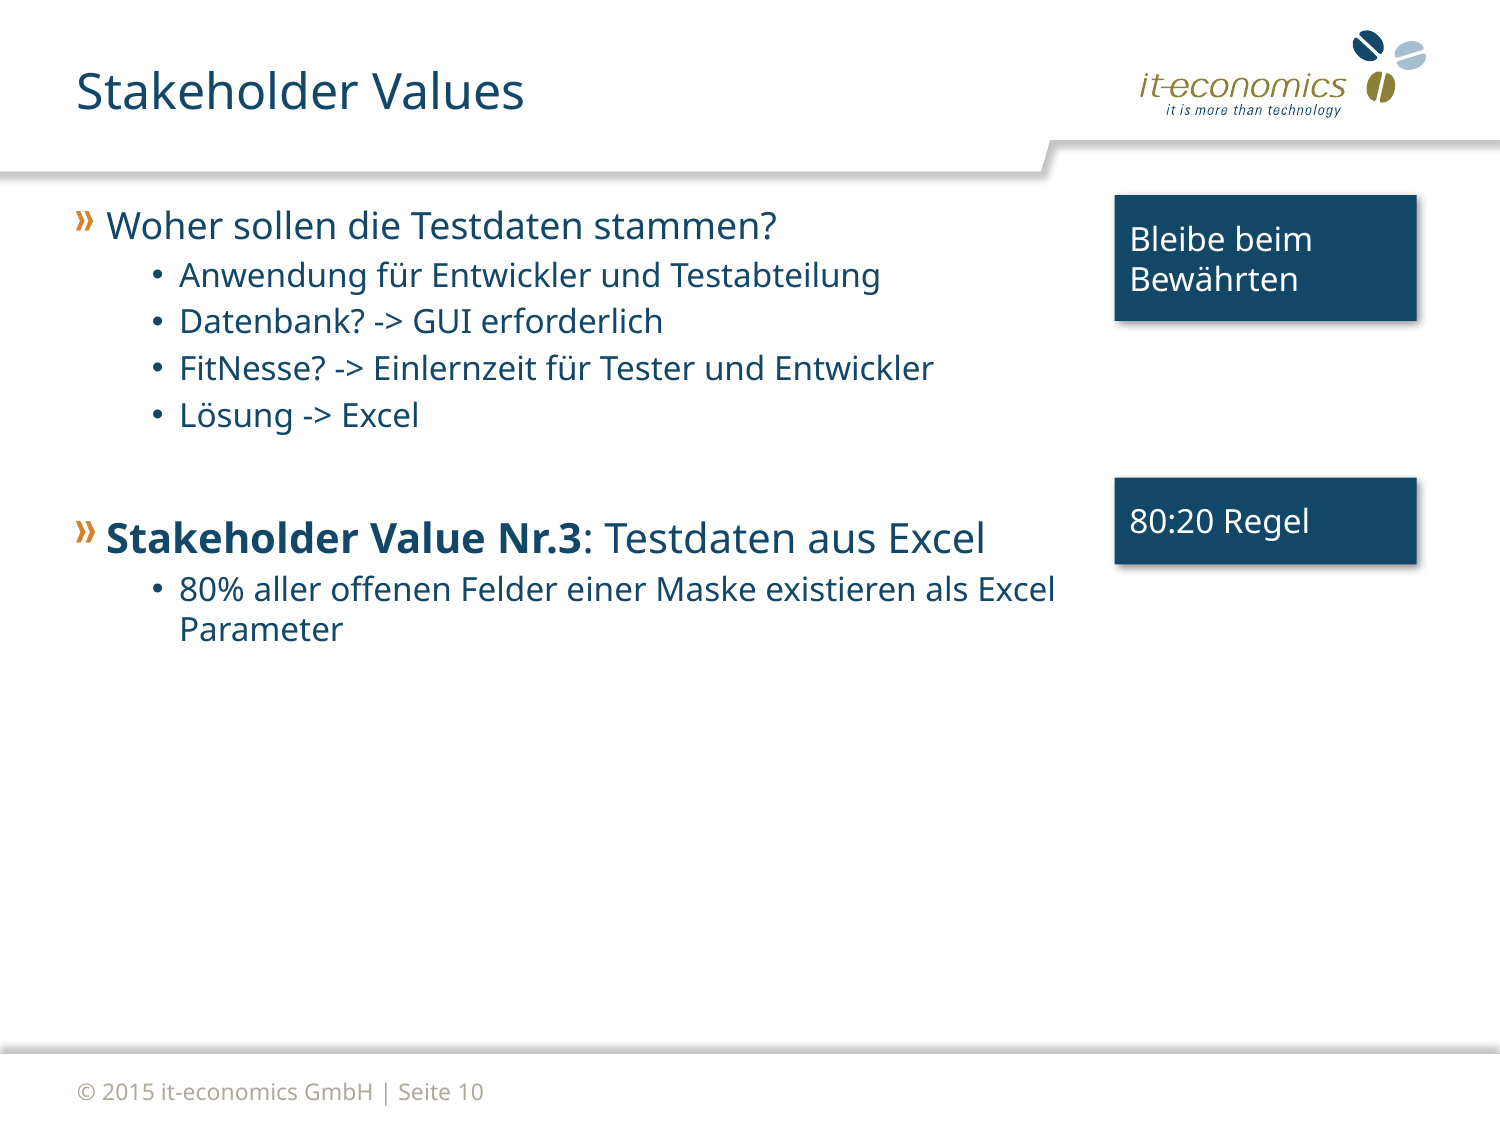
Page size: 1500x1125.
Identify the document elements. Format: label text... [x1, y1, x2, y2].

picture [76, 211, 93, 239]
footer © 2015 it-economics GmbH | Seite 10 [76, 1077, 1393, 1125]
text_box Bleibe beim Bewährten [1114, 195, 1417, 321]
picture [0, 1018, 1500, 1125]
list 80:20 Regel [1114, 477, 1417, 565]
title Stakeholder Values [76, 37, 1098, 141]
picture [76, 521, 95, 552]
list Woher sollen die Testdaten stammen? Anwendung für Entwickler und Testabteilung Datenbank? -> GUI erforderlich FitNesse? -> Einlernzeit für Tester und Entwickler Lösung -> Excel Stakeholder Value Nr.3: Testdaten aus Excel 80% aller offenen Felder einer Maske existieren als Excel Parameter [76, 195, 1099, 1035]
picture [0, 0, 1500, 197]
